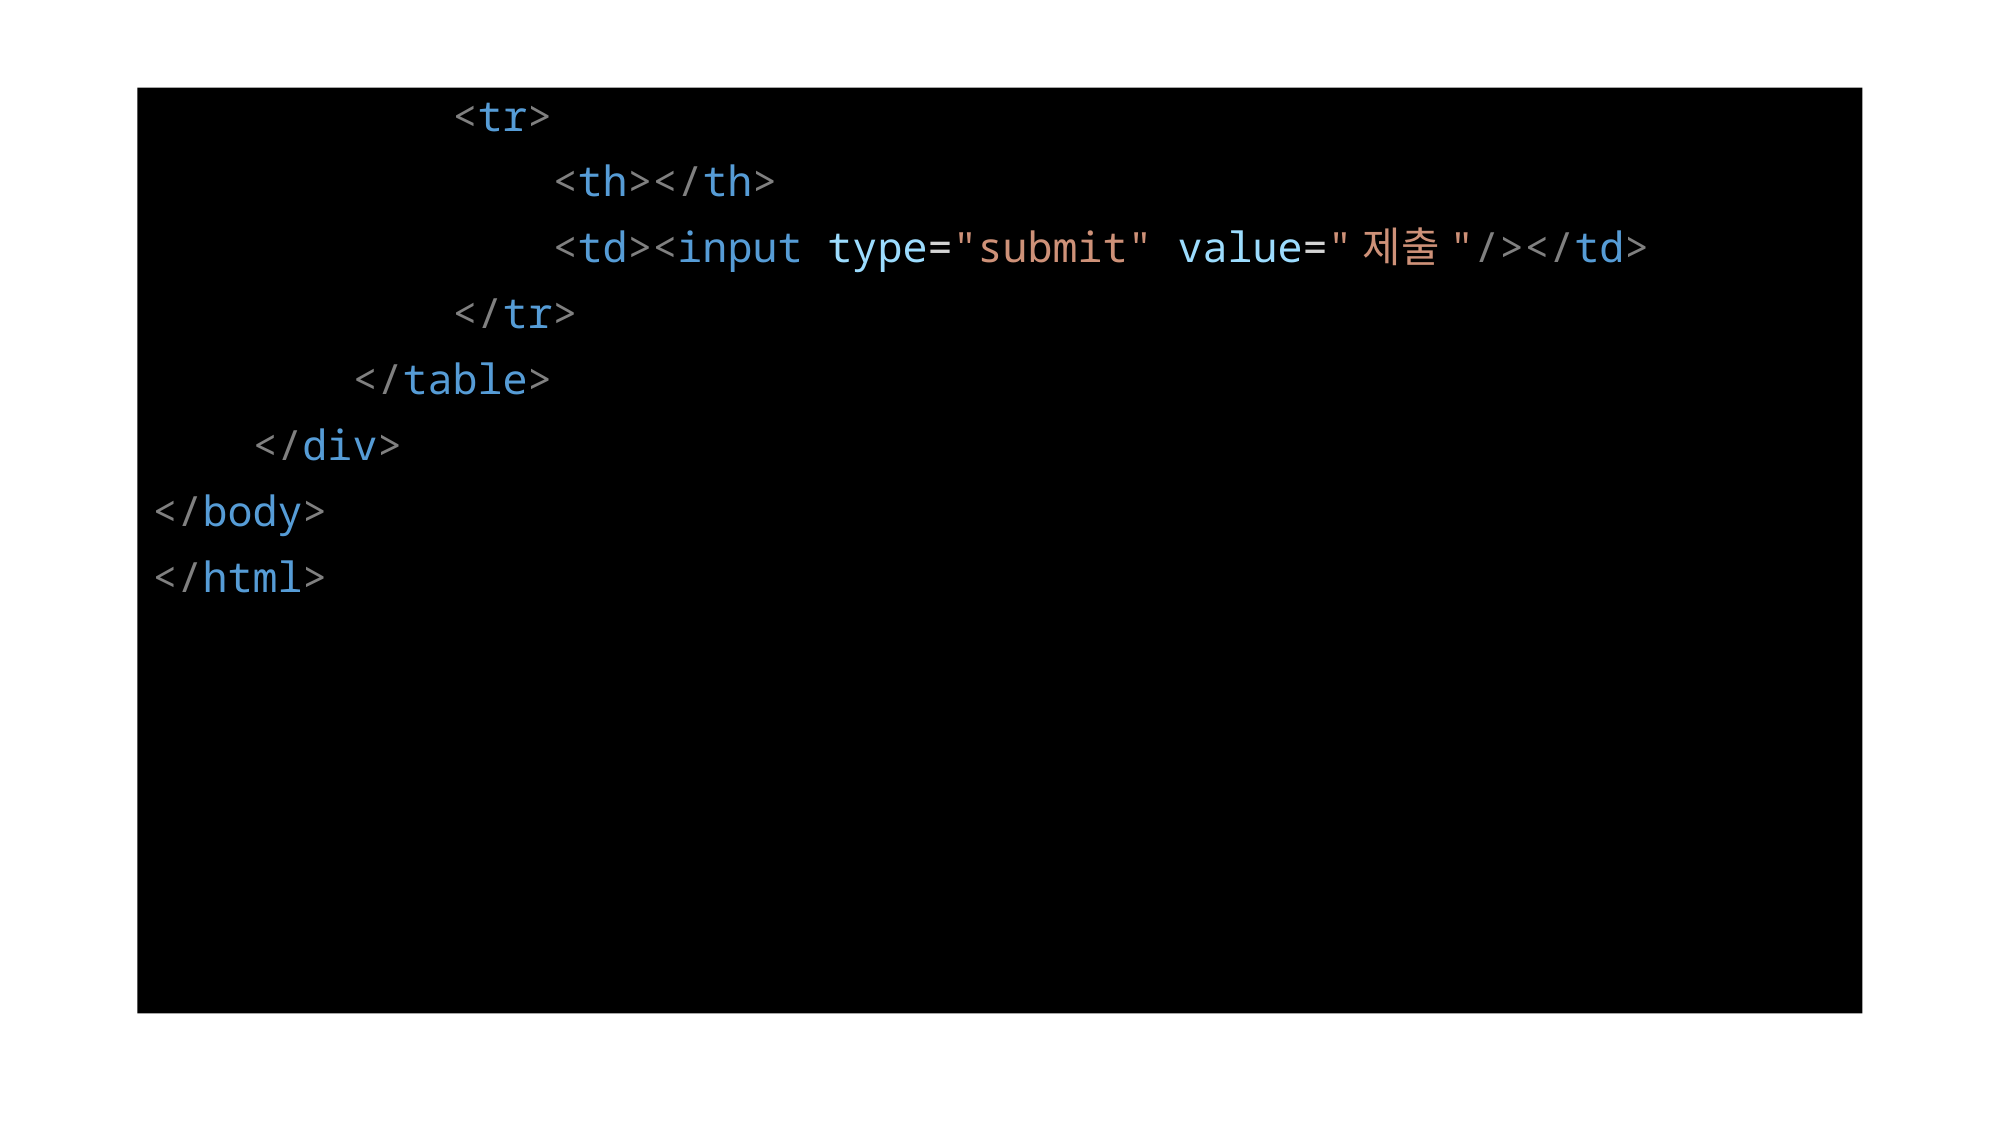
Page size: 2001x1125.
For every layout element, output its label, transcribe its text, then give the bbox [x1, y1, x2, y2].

list <tr> <th></th> <td><input type="submit" value="제출"/></td> </tr> </table> </div> </body> </html> [137, 87, 1863, 1014]
